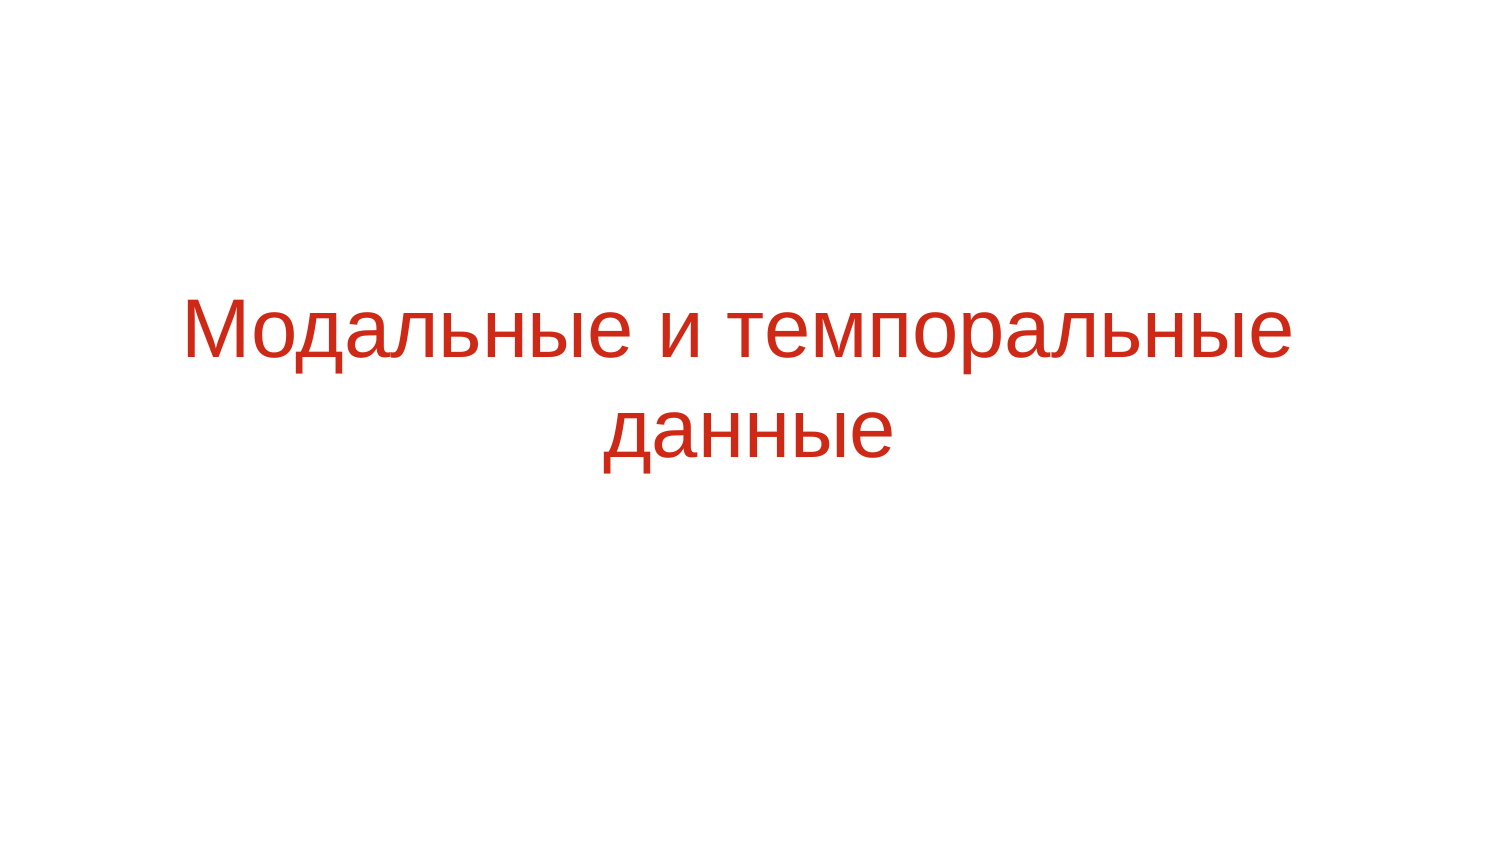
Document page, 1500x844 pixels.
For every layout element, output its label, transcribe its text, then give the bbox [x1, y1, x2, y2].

title Модальные и темпоральные данные [112, 266, 1388, 578]
